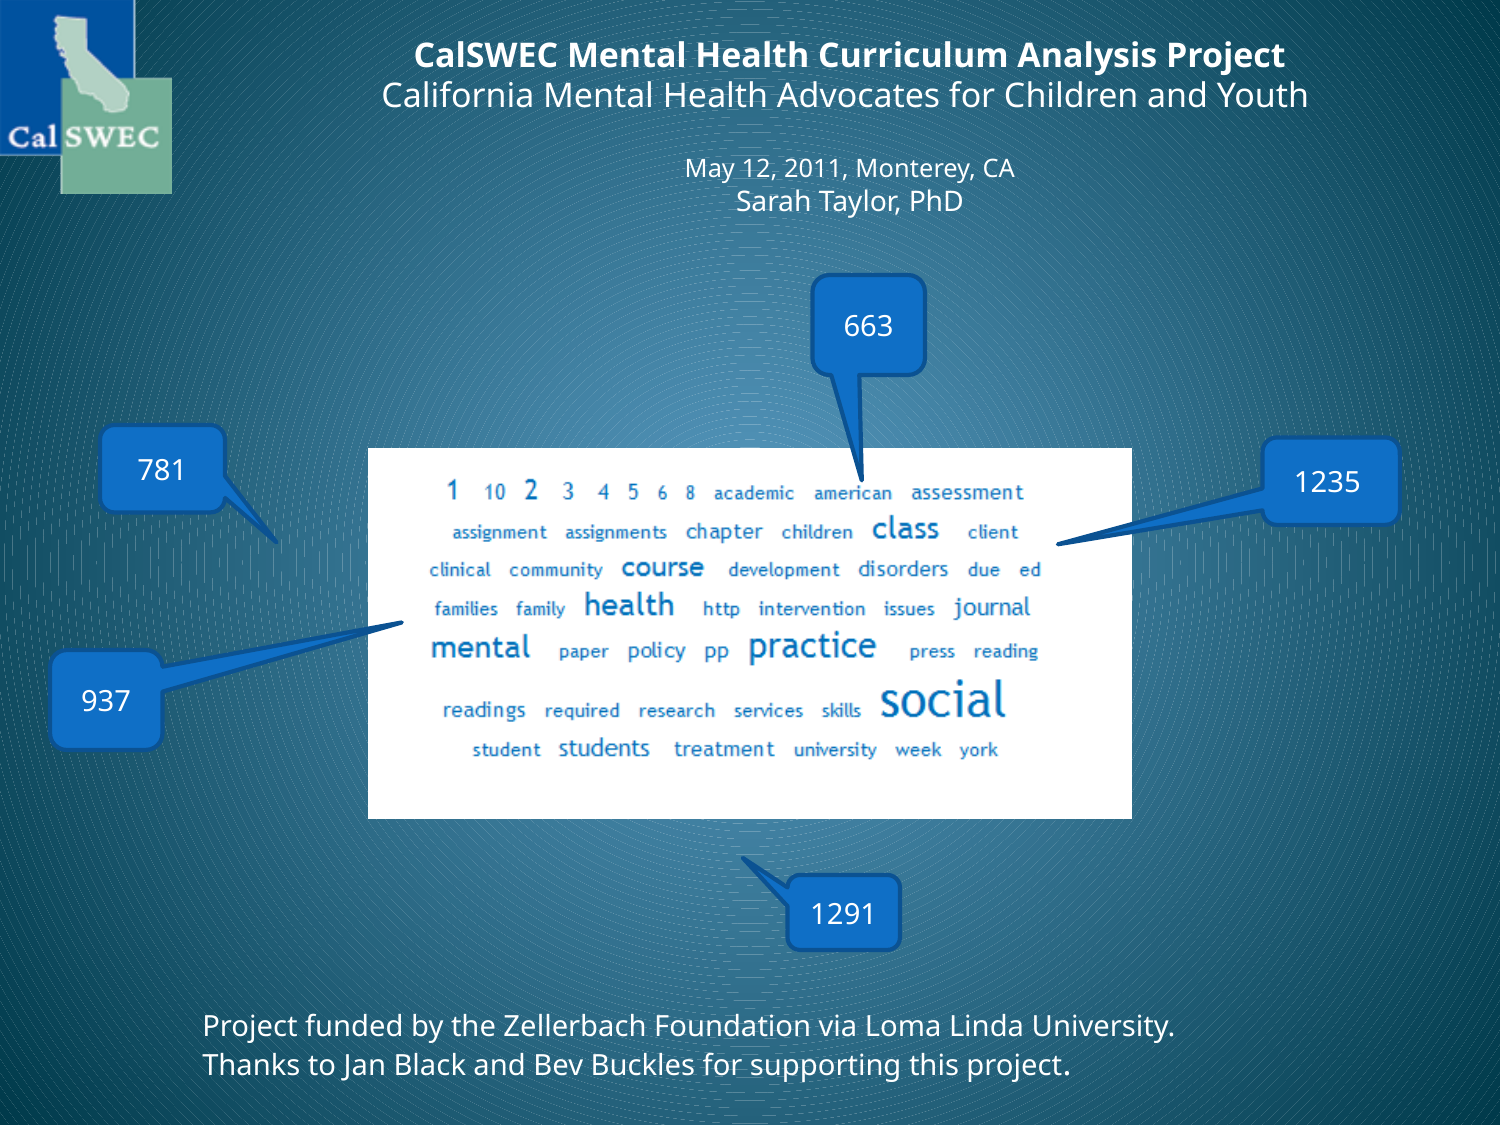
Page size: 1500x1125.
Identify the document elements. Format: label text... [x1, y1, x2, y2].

text_box 937 [47, 627, 363, 753]
text_box 1291 [741, 856, 903, 953]
text_box Project funded by the Zellerbach Foundation via Loma Linda University. Thanks to Jan Black and Bev Buckles for supporting this project. [187, 999, 1388, 1090]
text_box 781 [97, 422, 279, 545]
text_box 663 [810, 272, 928, 446]
text_box 1235 [1135, 435, 1402, 534]
picture [0, 0, 172, 194]
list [368, 448, 1132, 820]
title CalSWEC Mental Health Curriculum Analysis Project California Mental Health Advocates for Children and Youth May 12, 2011, Monterey, CA Sarah Taylor, PhD [200, 24, 1500, 225]
